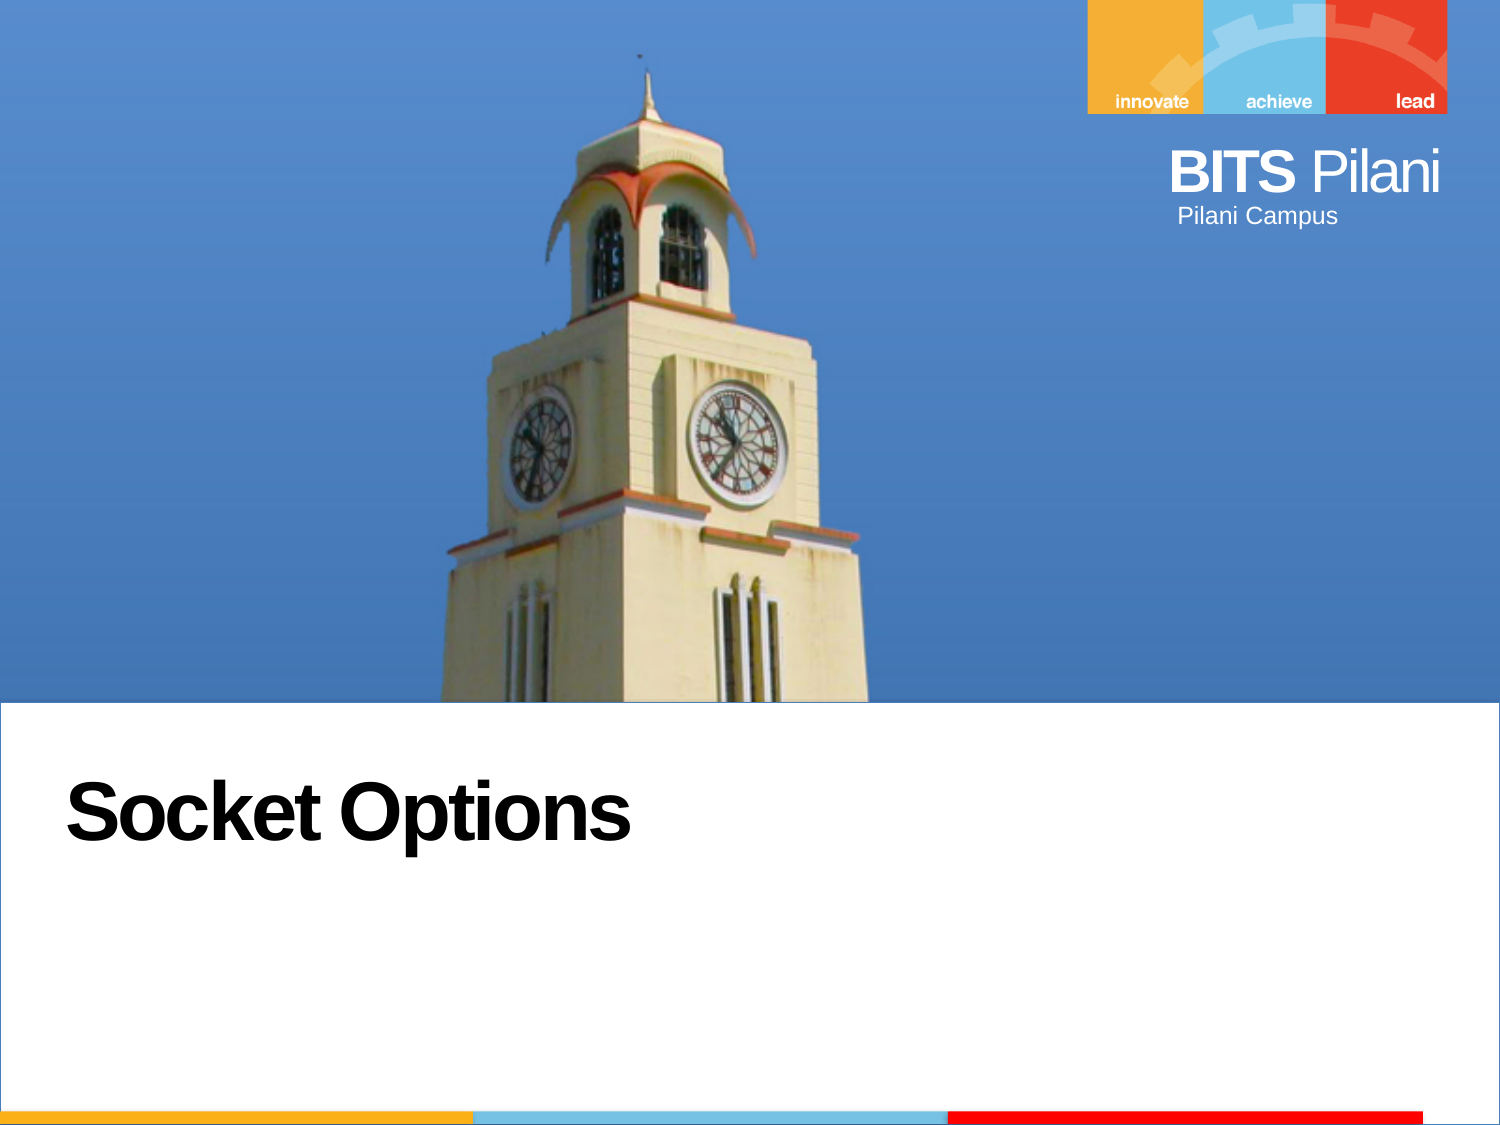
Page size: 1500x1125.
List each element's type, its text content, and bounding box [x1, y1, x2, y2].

list Socket Options [49, 762, 1438, 1026]
picture [0, 0, 1500, 702]
